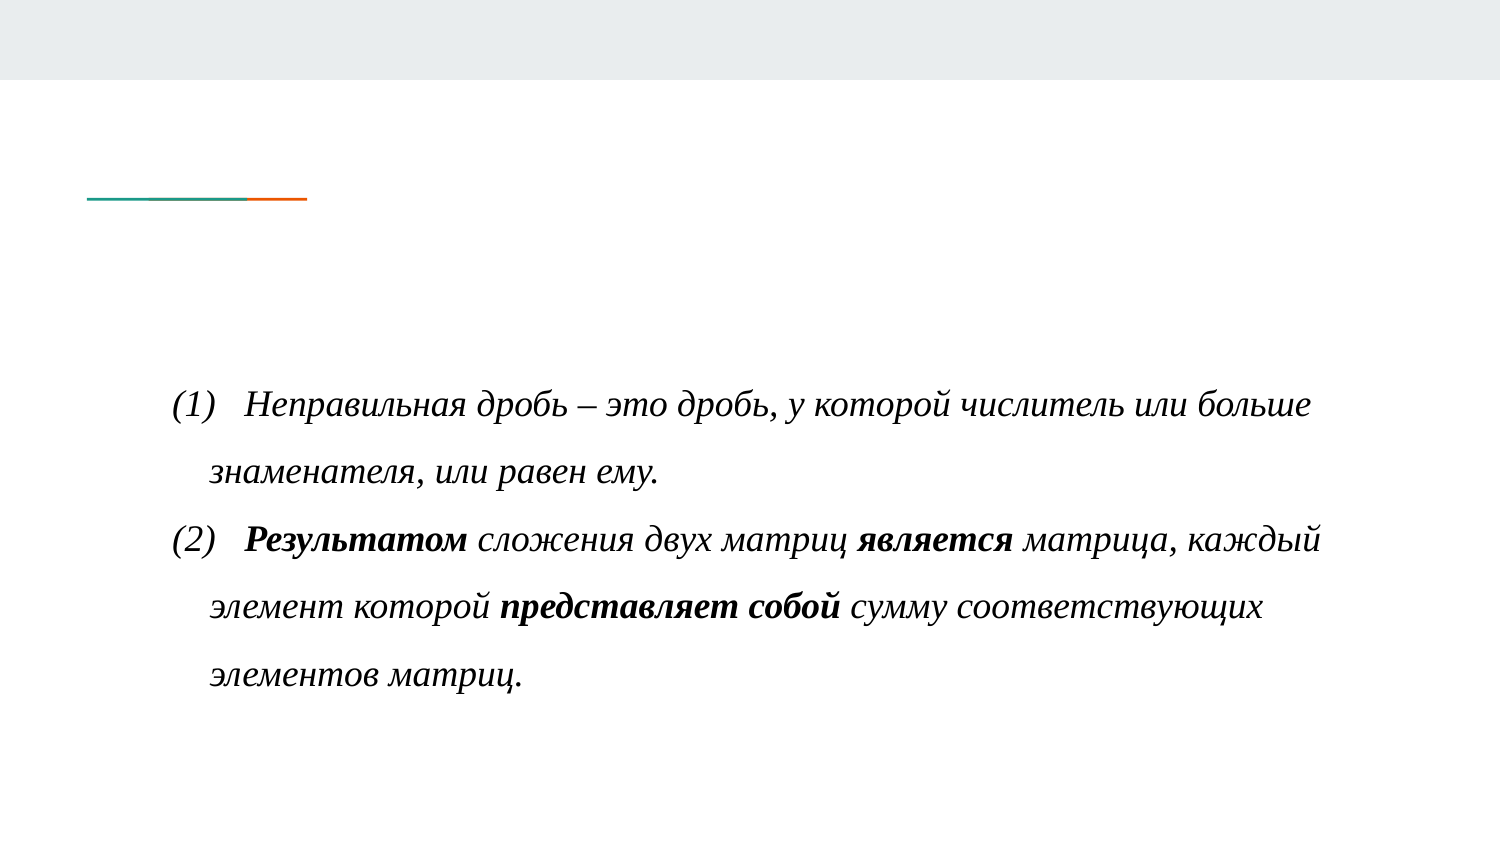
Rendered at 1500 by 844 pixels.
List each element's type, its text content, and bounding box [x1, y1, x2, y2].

list (1) Неправильная дробь – это дробь, у которой числитель или больше знаменателя, или равен ему. (2) Результатом сложения двух матриц является матрица, каждый элемент которой представляет собой сумму соответствующих элементов матриц. [119, 341, 1381, 712]
